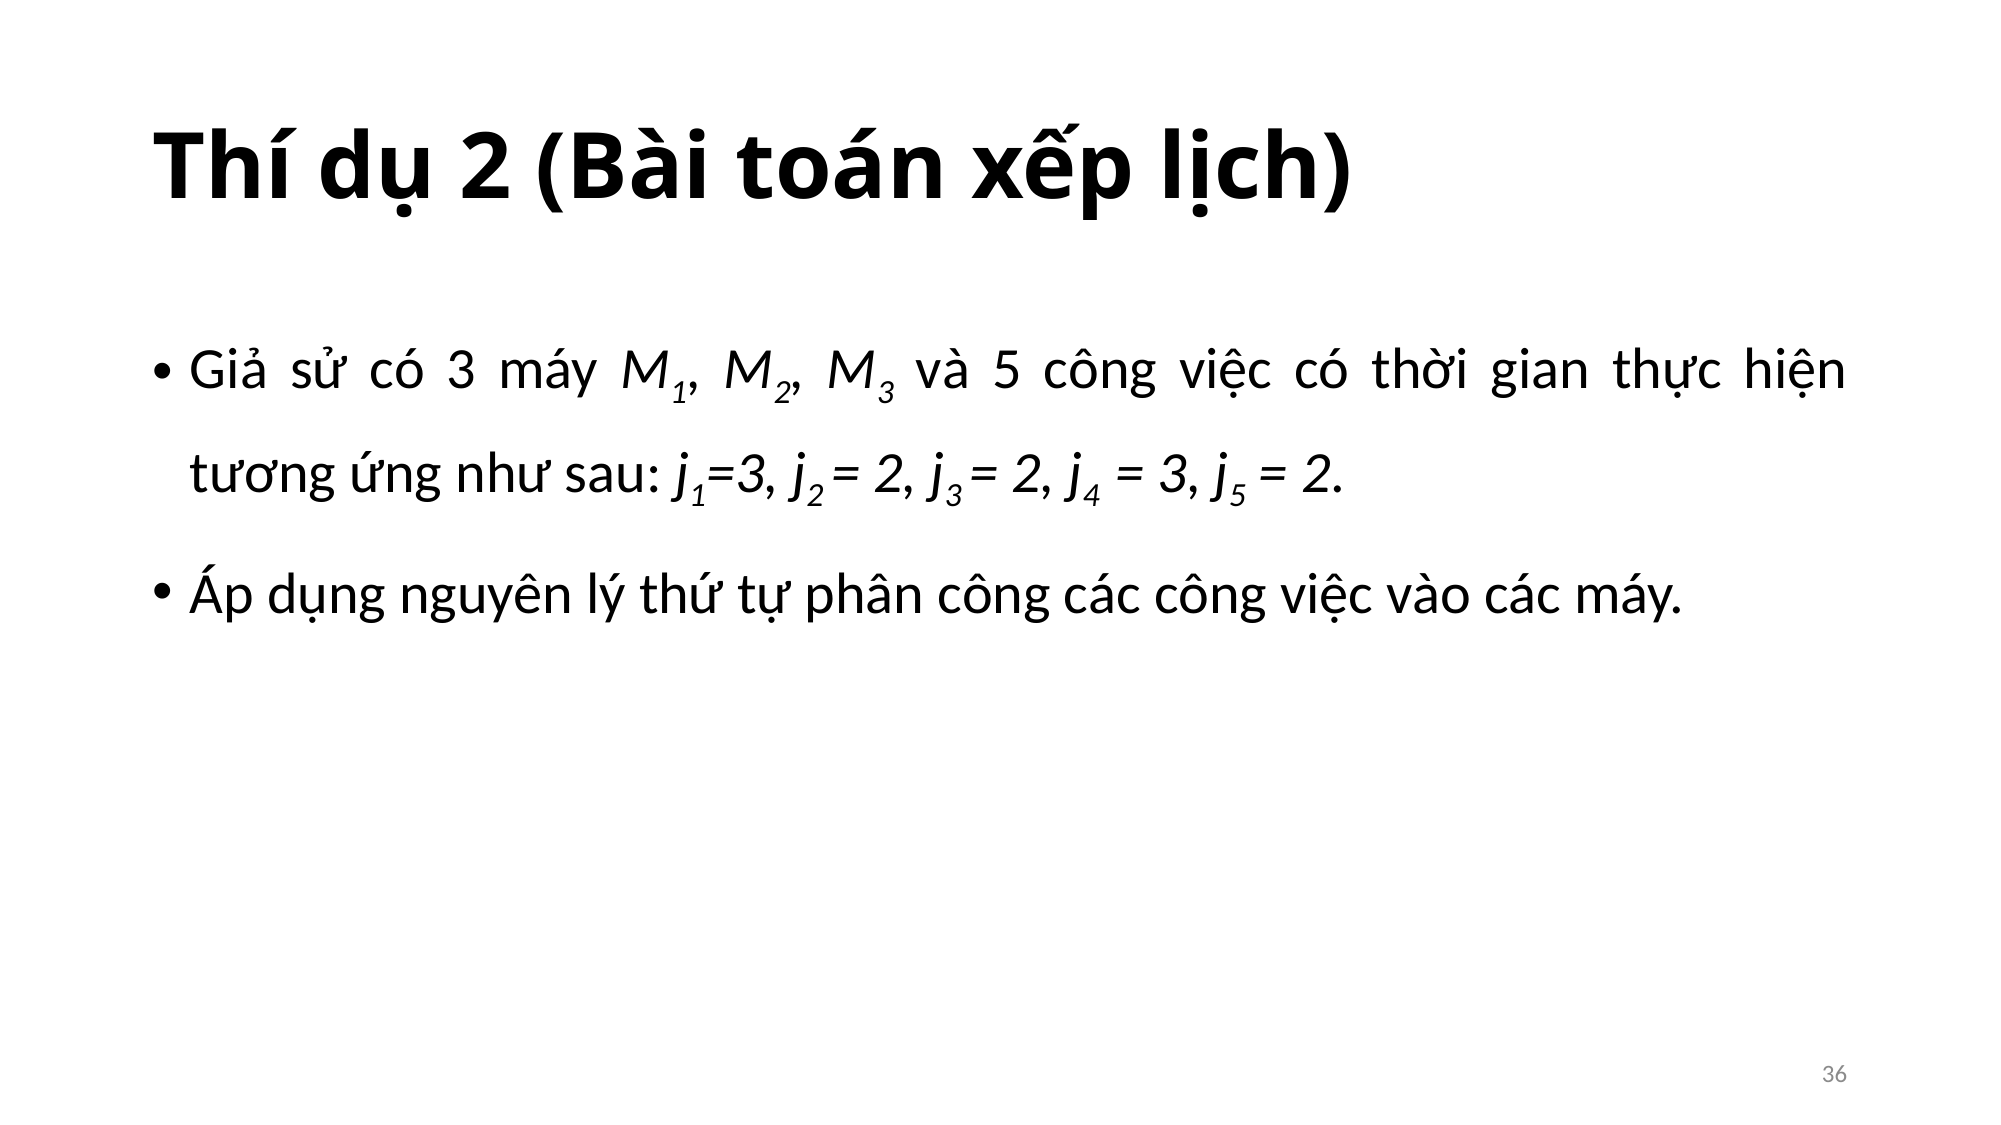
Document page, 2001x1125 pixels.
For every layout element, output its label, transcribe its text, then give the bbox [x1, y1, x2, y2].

list Giả sử có 3 máy M1, M2, M3 và 5 công việc có thời gian thực hiện tương ứng như sau: j1=3, j2 = 2, j3 = 2, j4 = 3, j5 = 2. Áp dụng nguyên lý thứ tự phân công các công việc vào các máy. [137, 299, 1863, 1014]
slide_number 36 [1412, 1042, 1863, 1103]
title Thí dụ 2 (Bài toán xếp lịch) [137, 59, 1863, 278]
